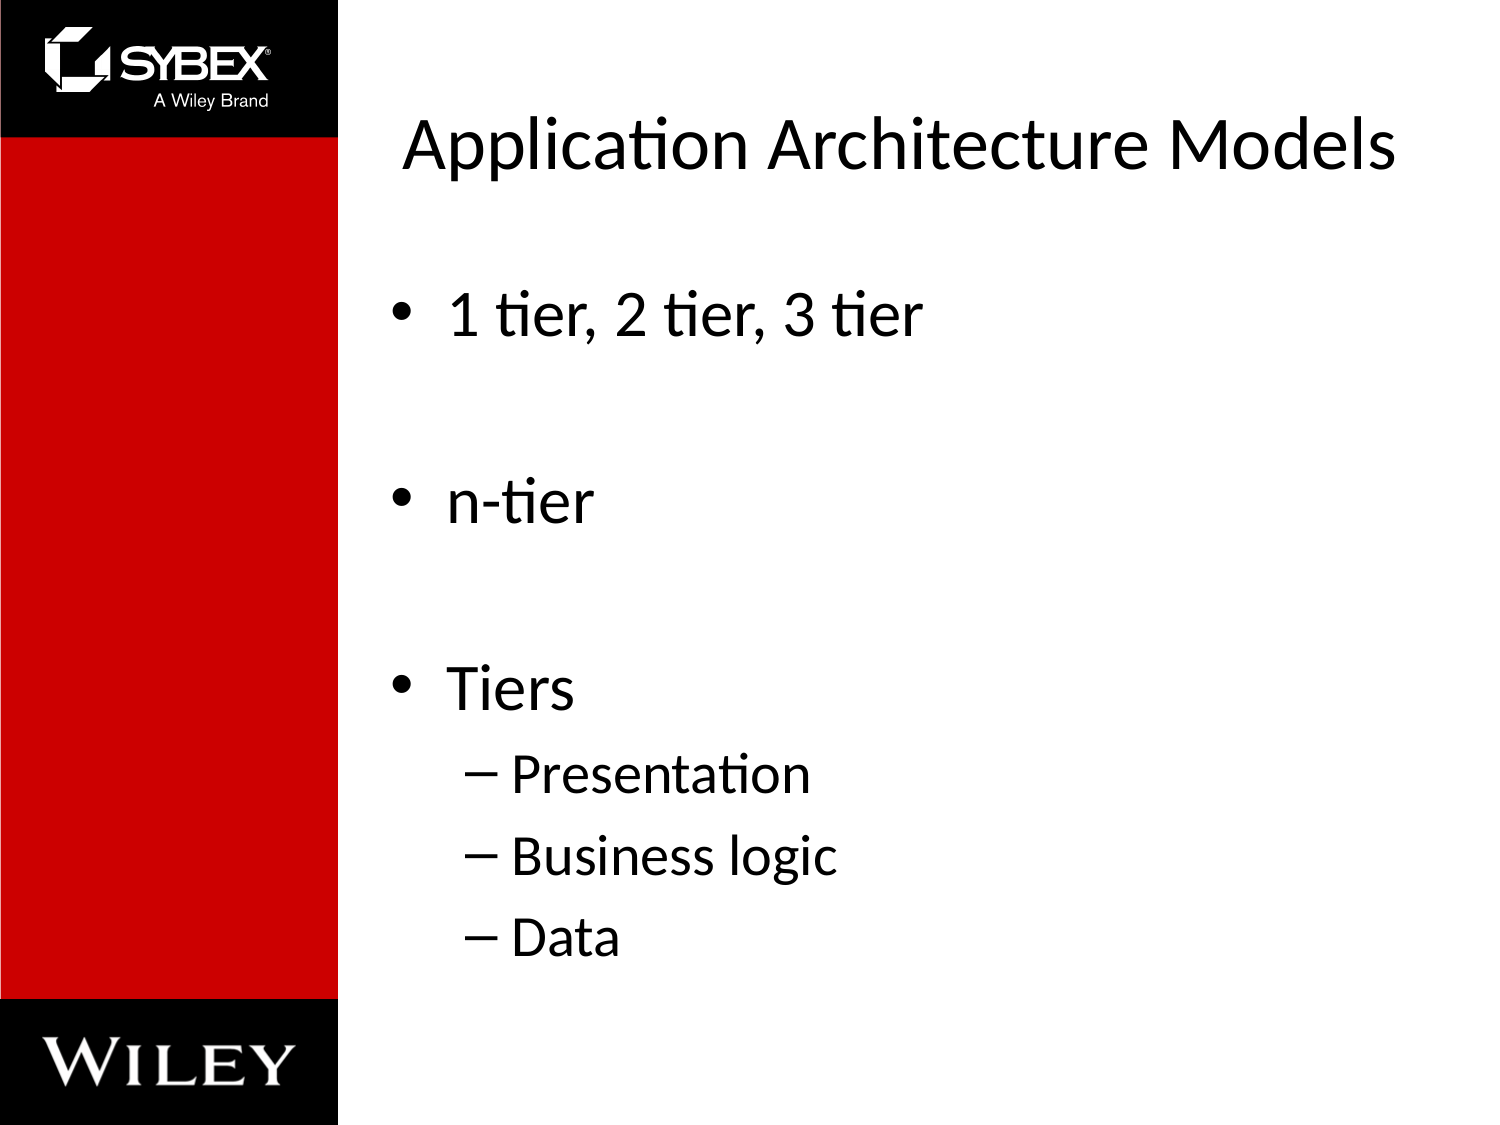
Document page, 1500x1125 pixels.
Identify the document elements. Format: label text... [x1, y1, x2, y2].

picture [0, 999, 338, 1125]
list 1 tier, 2 tier, 3 tier n-tier Tiers Presentation Business logic Data [375, 262, 1425, 1005]
title Application Architecture Models [375, 45, 1425, 233]
picture [45, 27, 271, 111]
